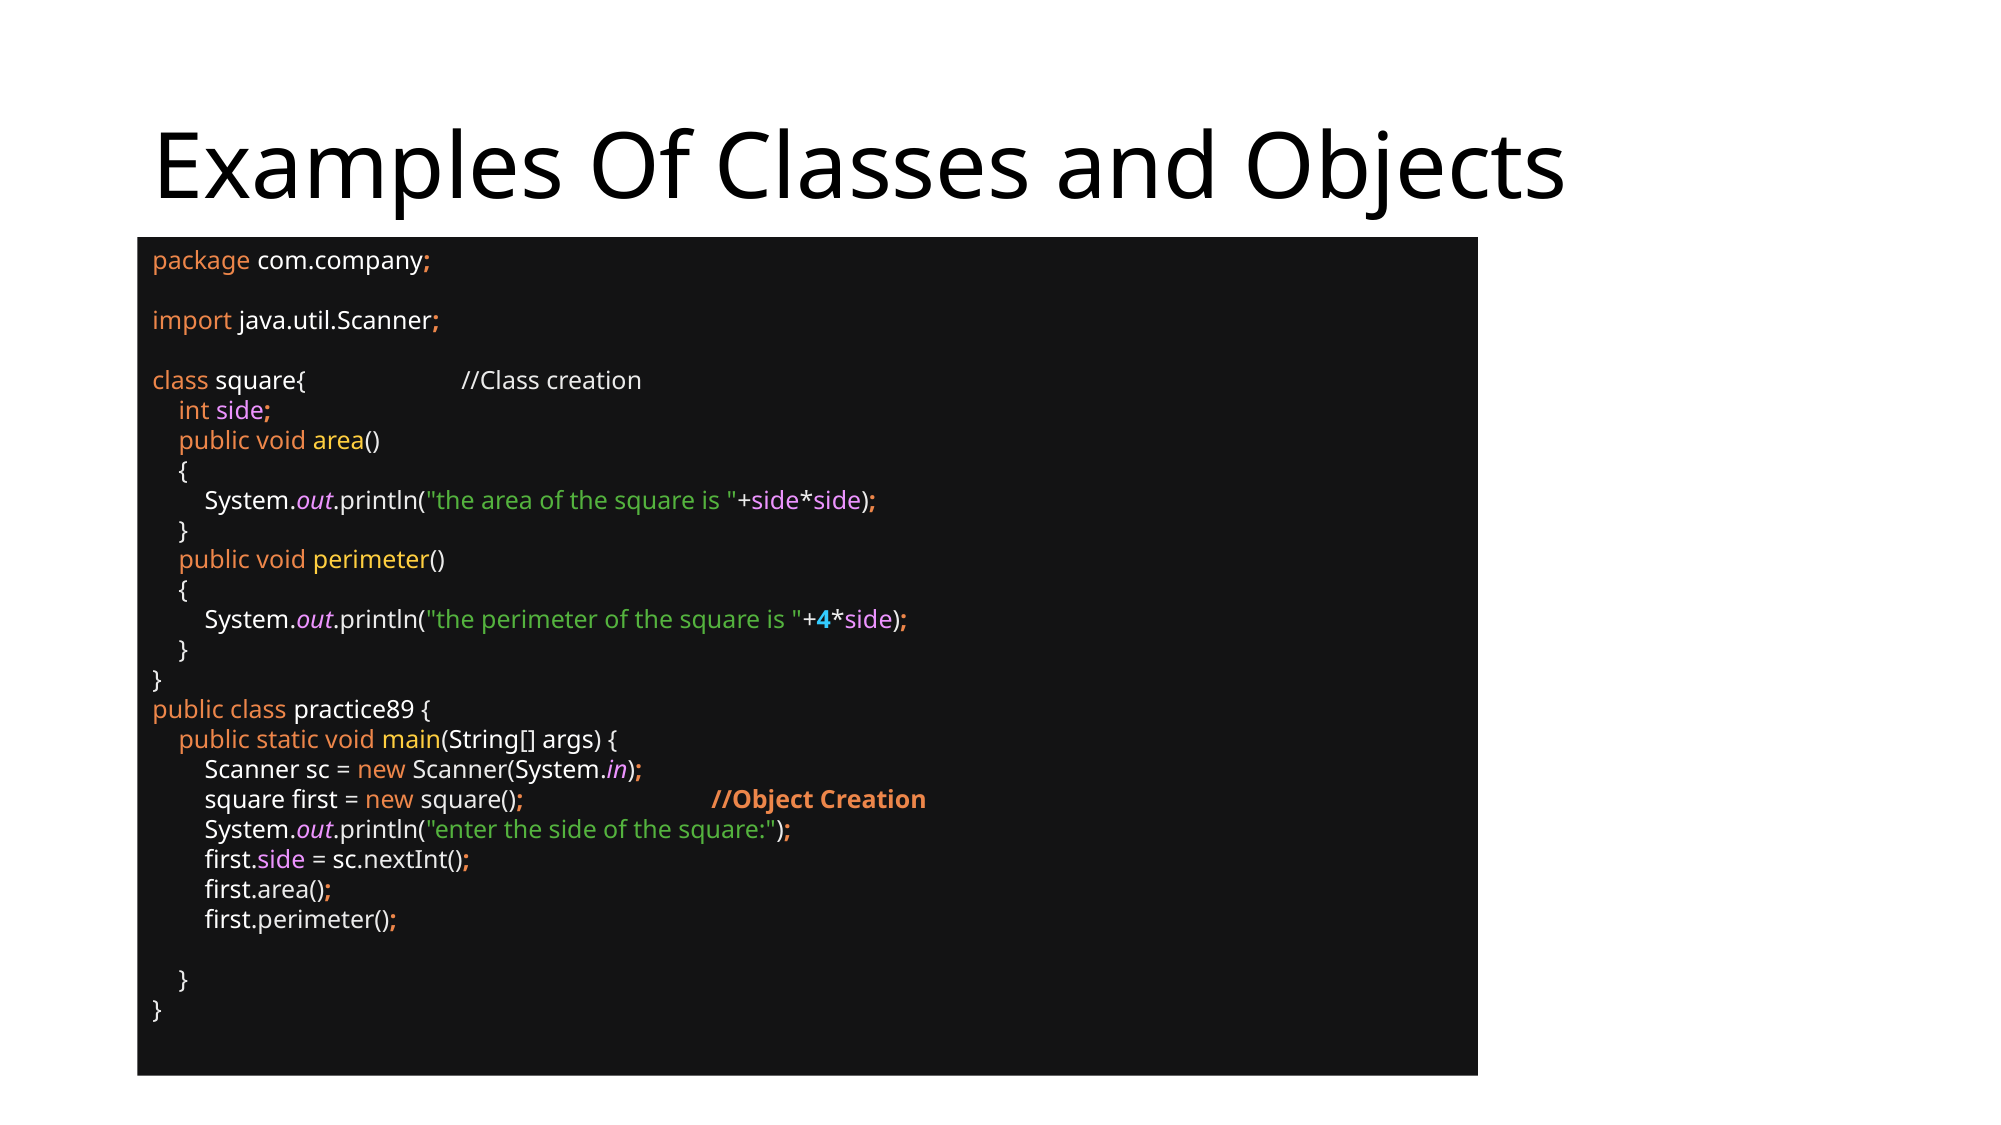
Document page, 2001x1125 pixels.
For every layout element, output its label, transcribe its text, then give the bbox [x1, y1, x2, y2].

title Examples Of Classes and Objects [137, 59, 1863, 278]
list package com.company; import java.util.Scanner; class square{ //Class creation int side; public void area() { System.out.println("the area of the square is "+side*side); } public void perimeter() { System.out.println("the perimeter of the square is "+4*side); } } public class practice89 { public static void main(String[] args) { Scanner sc = new Scanner(System.in); square first = new square(); //Object Creation System.out.println("enter the side of the square:"); first.side = sc.nextInt(); first.area(); first.perimeter(); } } [137, 237, 1478, 1076]
